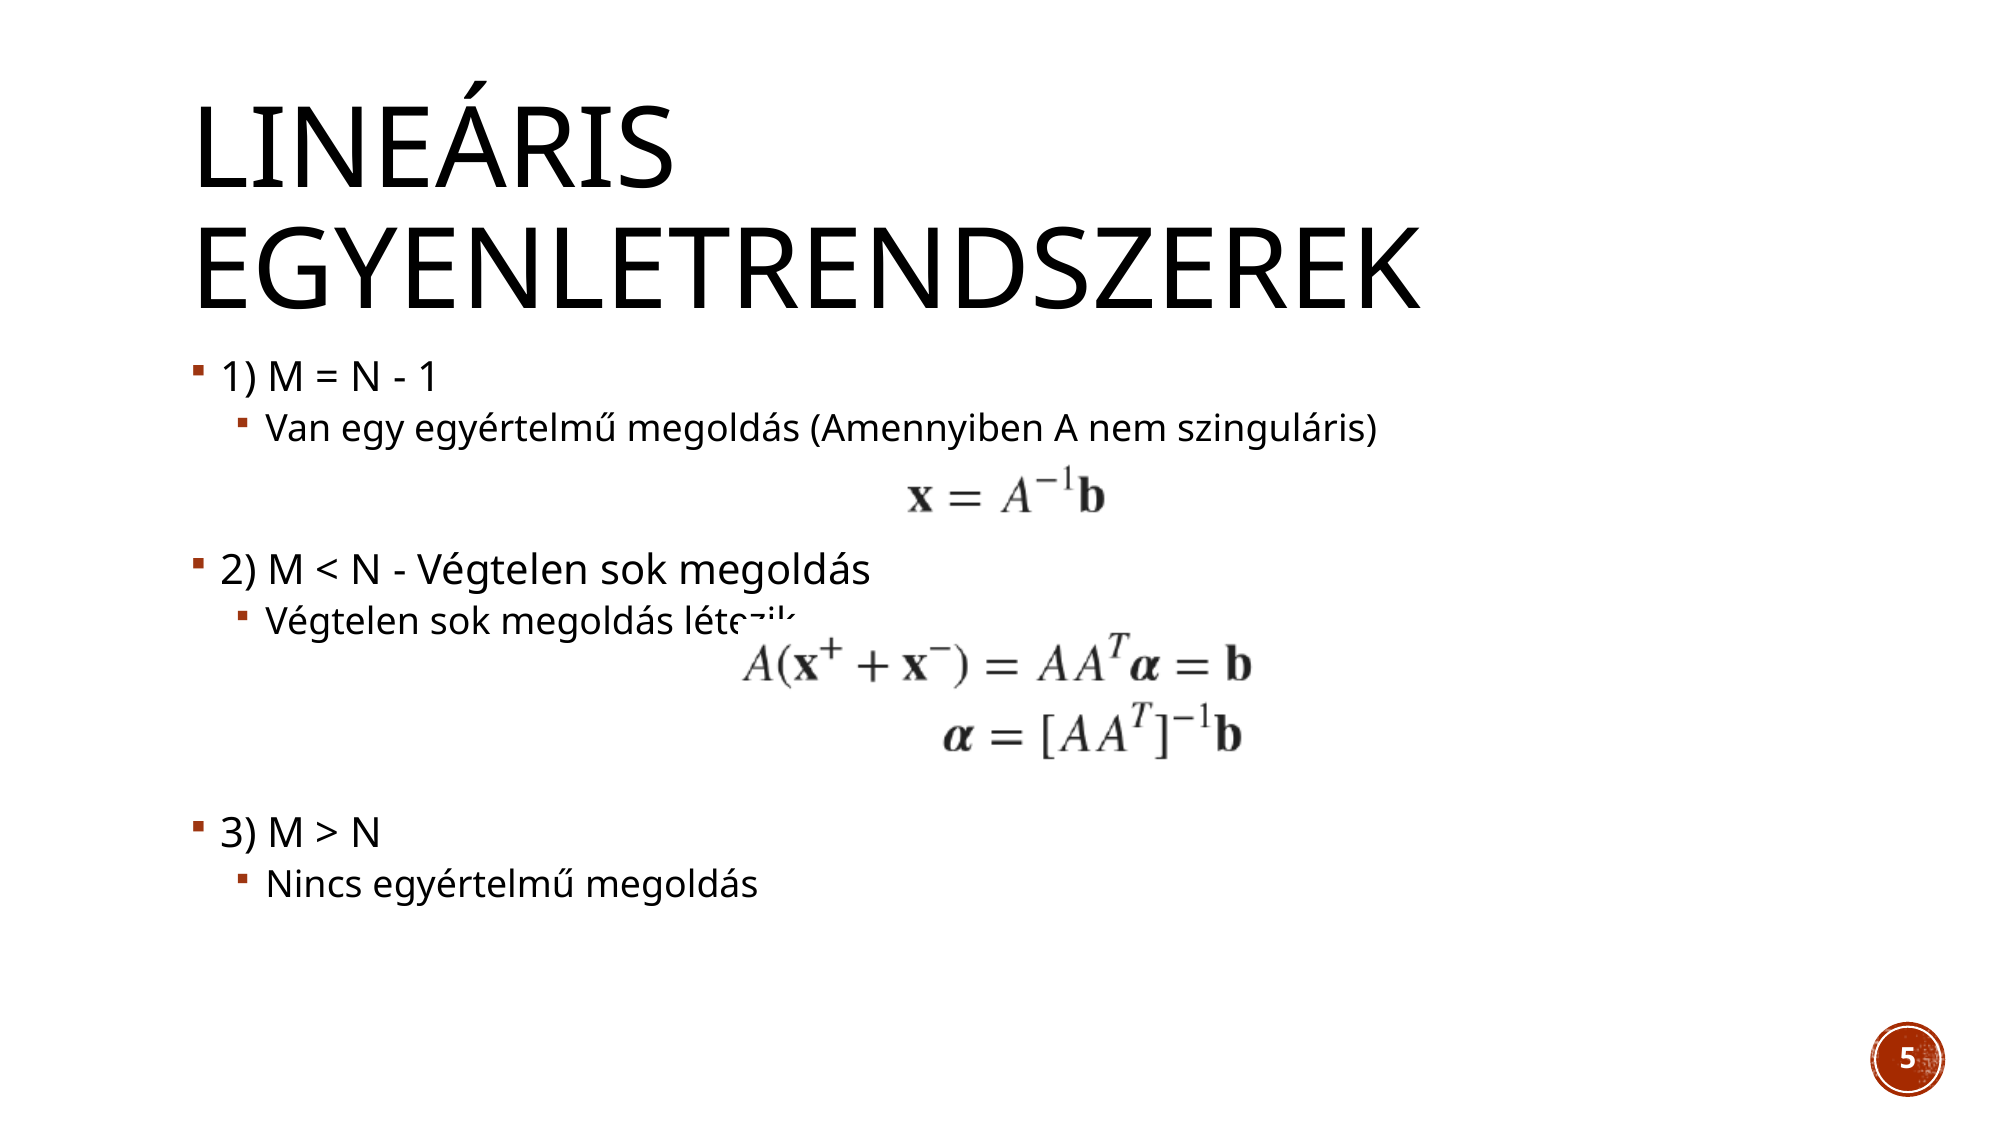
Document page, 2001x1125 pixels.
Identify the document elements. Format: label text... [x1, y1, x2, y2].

list 1) M = N - 1 Van egy egyértelmű megoldás (Amennyiben A nem szinguláris) 2) M < N - Végtelen sok megoldás Végtelen sok megoldás létezik 3) M > N Nincs egyértelmű megoldás [175, 348, 1826, 1013]
slide_number 5 [1855, 1028, 1961, 1089]
title Lineáris egyenletrendszerek [175, 79, 1826, 344]
picture [886, 451, 1114, 536]
picture [738, 619, 1262, 772]
